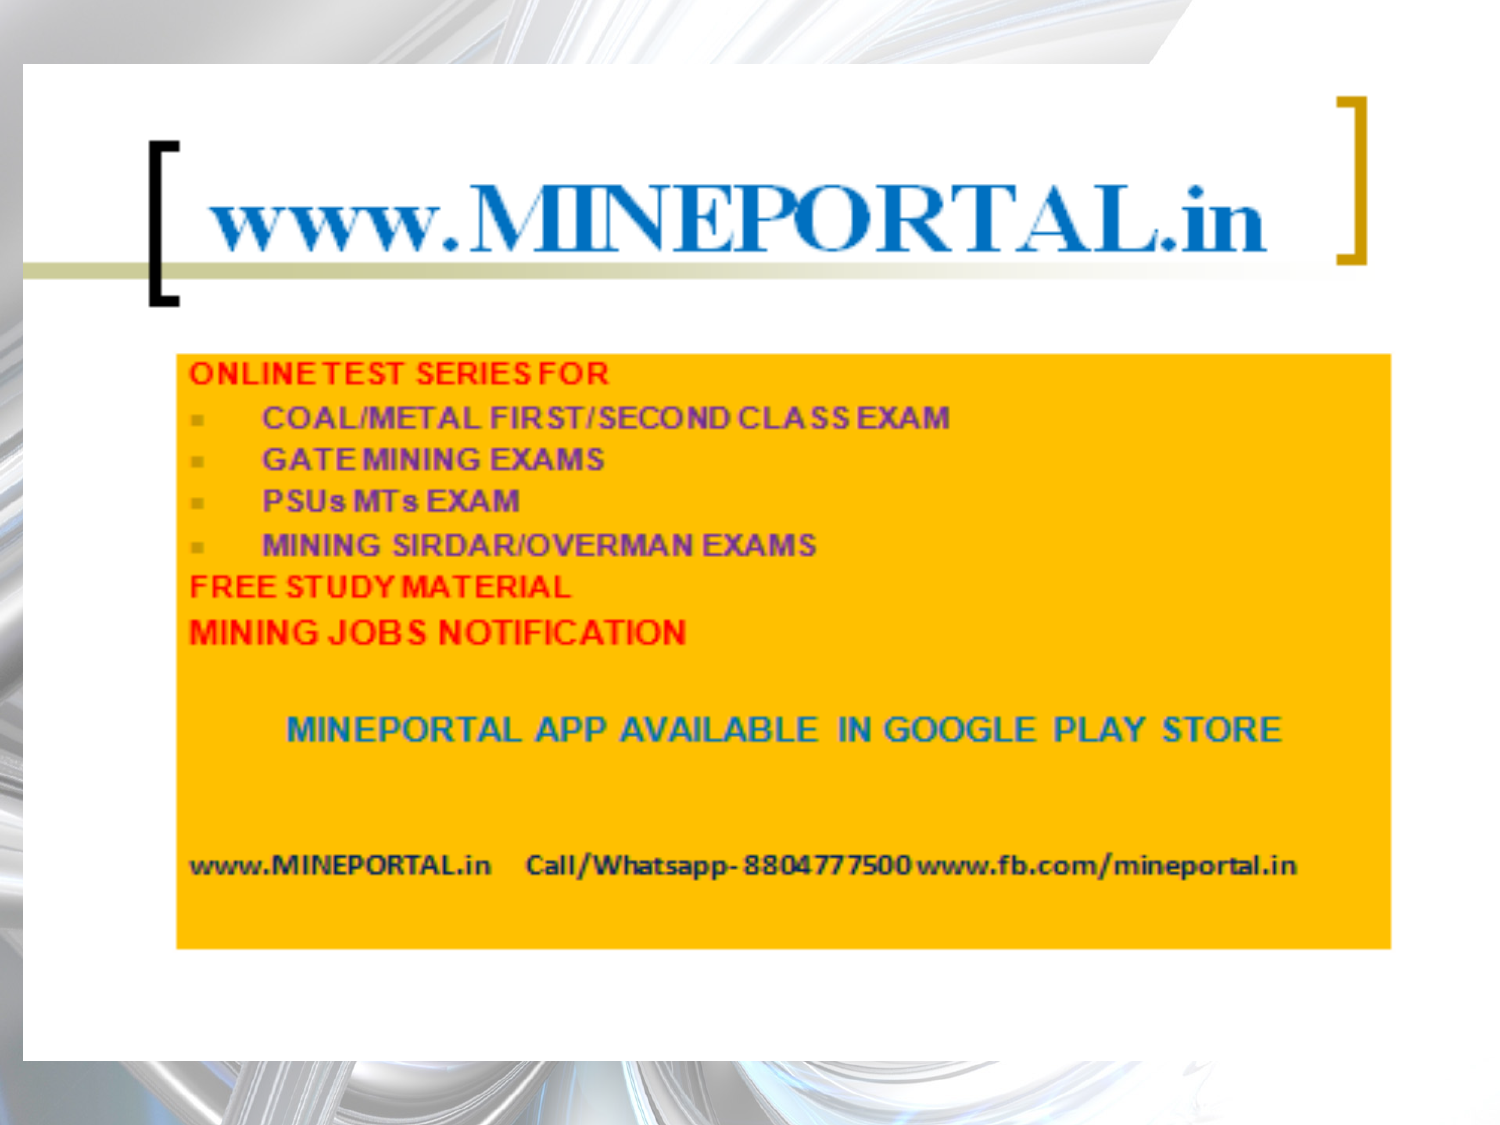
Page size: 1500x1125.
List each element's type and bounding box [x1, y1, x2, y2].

picture [23, 64, 1477, 1061]
